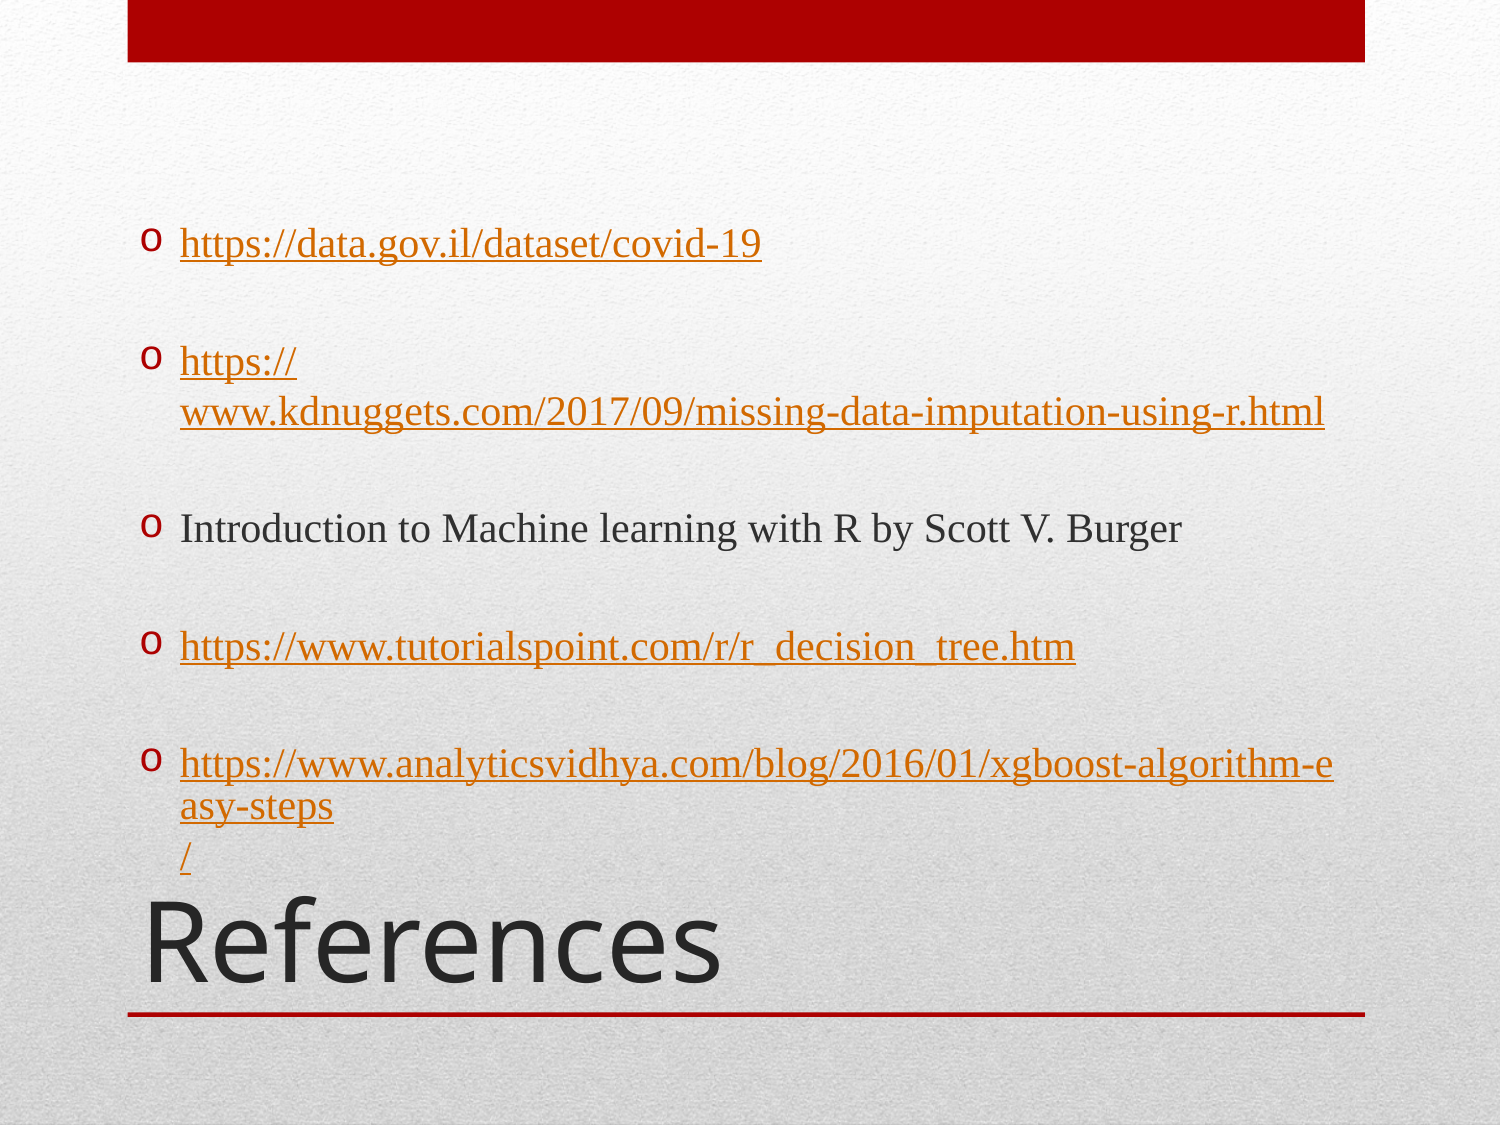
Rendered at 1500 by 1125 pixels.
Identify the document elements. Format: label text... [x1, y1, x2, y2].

title References [125, 846, 1238, 1013]
list https://data.gov.il/dataset/covid-19 https://www.kdnuggets.com/2017/09/missing-data-imputation-using-r.html Introduction to Machine learning with R by Scott V. Burger https://www.tutorialspoint.com/r/r_decision_tree.htm https://www.analyticsvidhya.com/blog/2016/01/xgboost-algorithm-easy-steps/ [123, 208, 1362, 846]
